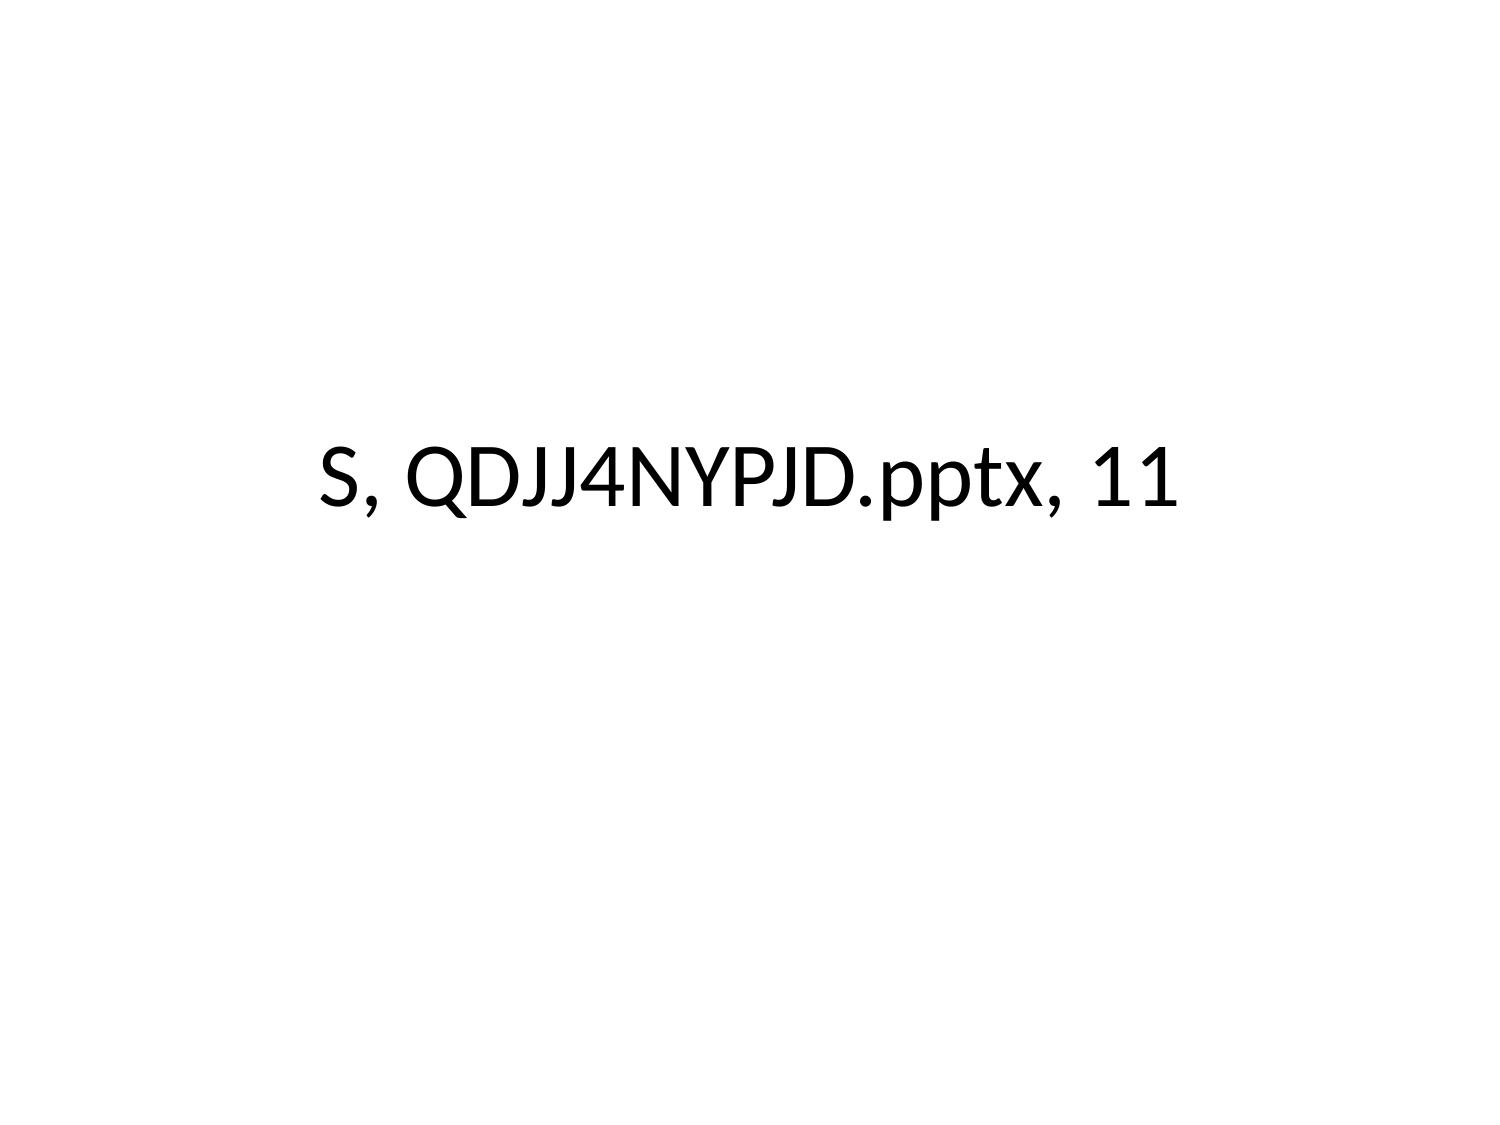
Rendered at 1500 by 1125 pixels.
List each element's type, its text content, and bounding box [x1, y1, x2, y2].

title S, QDJJ4NYPJD.pptx, 11 [112, 349, 1388, 591]
